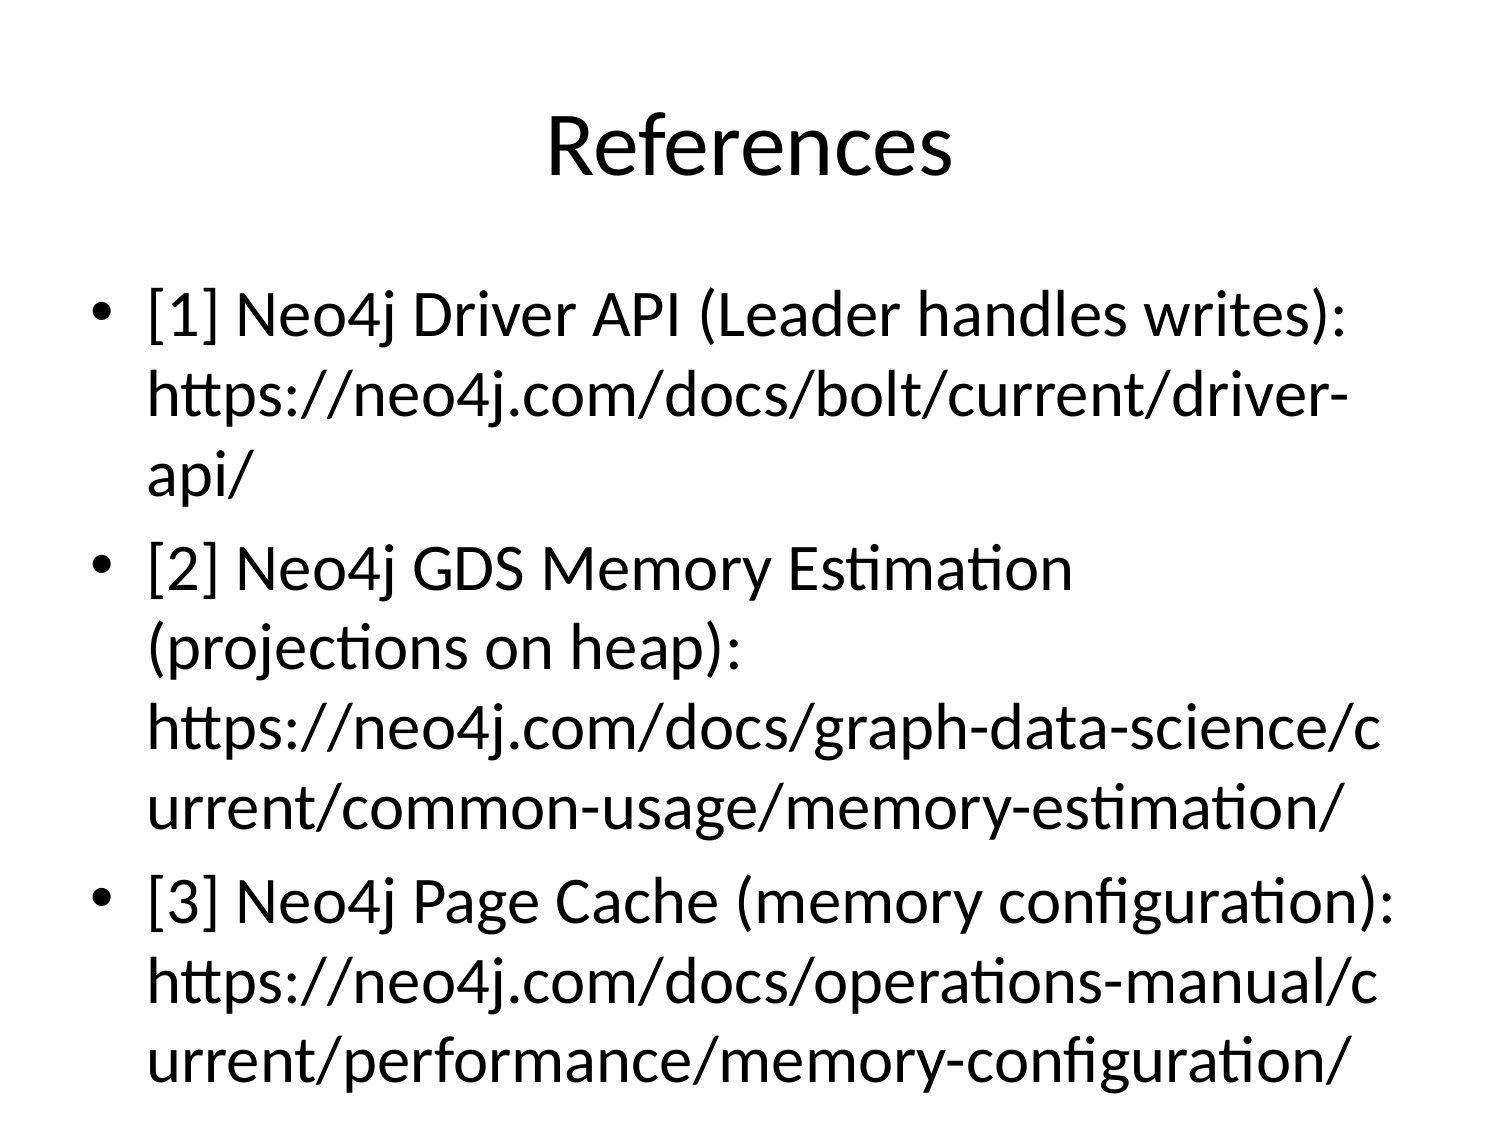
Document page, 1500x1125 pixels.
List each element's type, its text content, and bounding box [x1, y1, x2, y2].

list [1] Neo4j Driver API (Leader handles writes): https://neo4j.com/docs/bolt/current/driver-api/ [2] Neo4j GDS Memory Estimation (projections on heap): https://neo4j.com/docs/graph-data-science/current/common-usage/memory-estimation/ [3] Neo4j Page Cache (memory configuration): https://neo4j.com/docs/operations-manual/current/performance/memory-configuration/ [4] TigerGraph Accumulators / ACCUM vs POST-ACCUM: https://docs.tigergraph.com/gsql-ref/4.2/querying/accumulators [5] Neo4j Composite (Fabric) Overview: https://neo4j.com/docs/operations-manual/current/database-administration/composite-databases/concepts/ [6] TigerGraph Internal Architecture (NPG, GSE/GPE): https://docs.tigergraph.com/tigergraph-server/4.2/intro/internal-architecture [7] TigerGraph Accumulator Tutorial: https://docs.tigergraph.com/gsql-ref/4.2/tutorials/accumulators-tutorial [8] TigerGraph Loading Jobs: https://docs.tigergraph.com/gsql-ref/4.2/ddl-and-loading/creating-a-loading-job [9] TigerGraph REST API (URL length limit) and related limits: https://docs.tigergraph.com/tigergraph-server/4.2/API/ [10] TigerGraph Workload Management / CPU-aware routing: https://docs.tigergraph.com/tigergraph-server/4.2/system-management/workload-management [11] TigerGraph Community Edition Limits: https://docs.tigergraph.com/tigergraph-server/4.2/intro/comparison-of-editions [12] pyTigerGraph Query Functions (response size / URL len): https://docs.tigergraph.com/pytigergraph/1.8/core-functions/query [75, 262, 1425, 1005]
title References [75, 45, 1425, 233]
